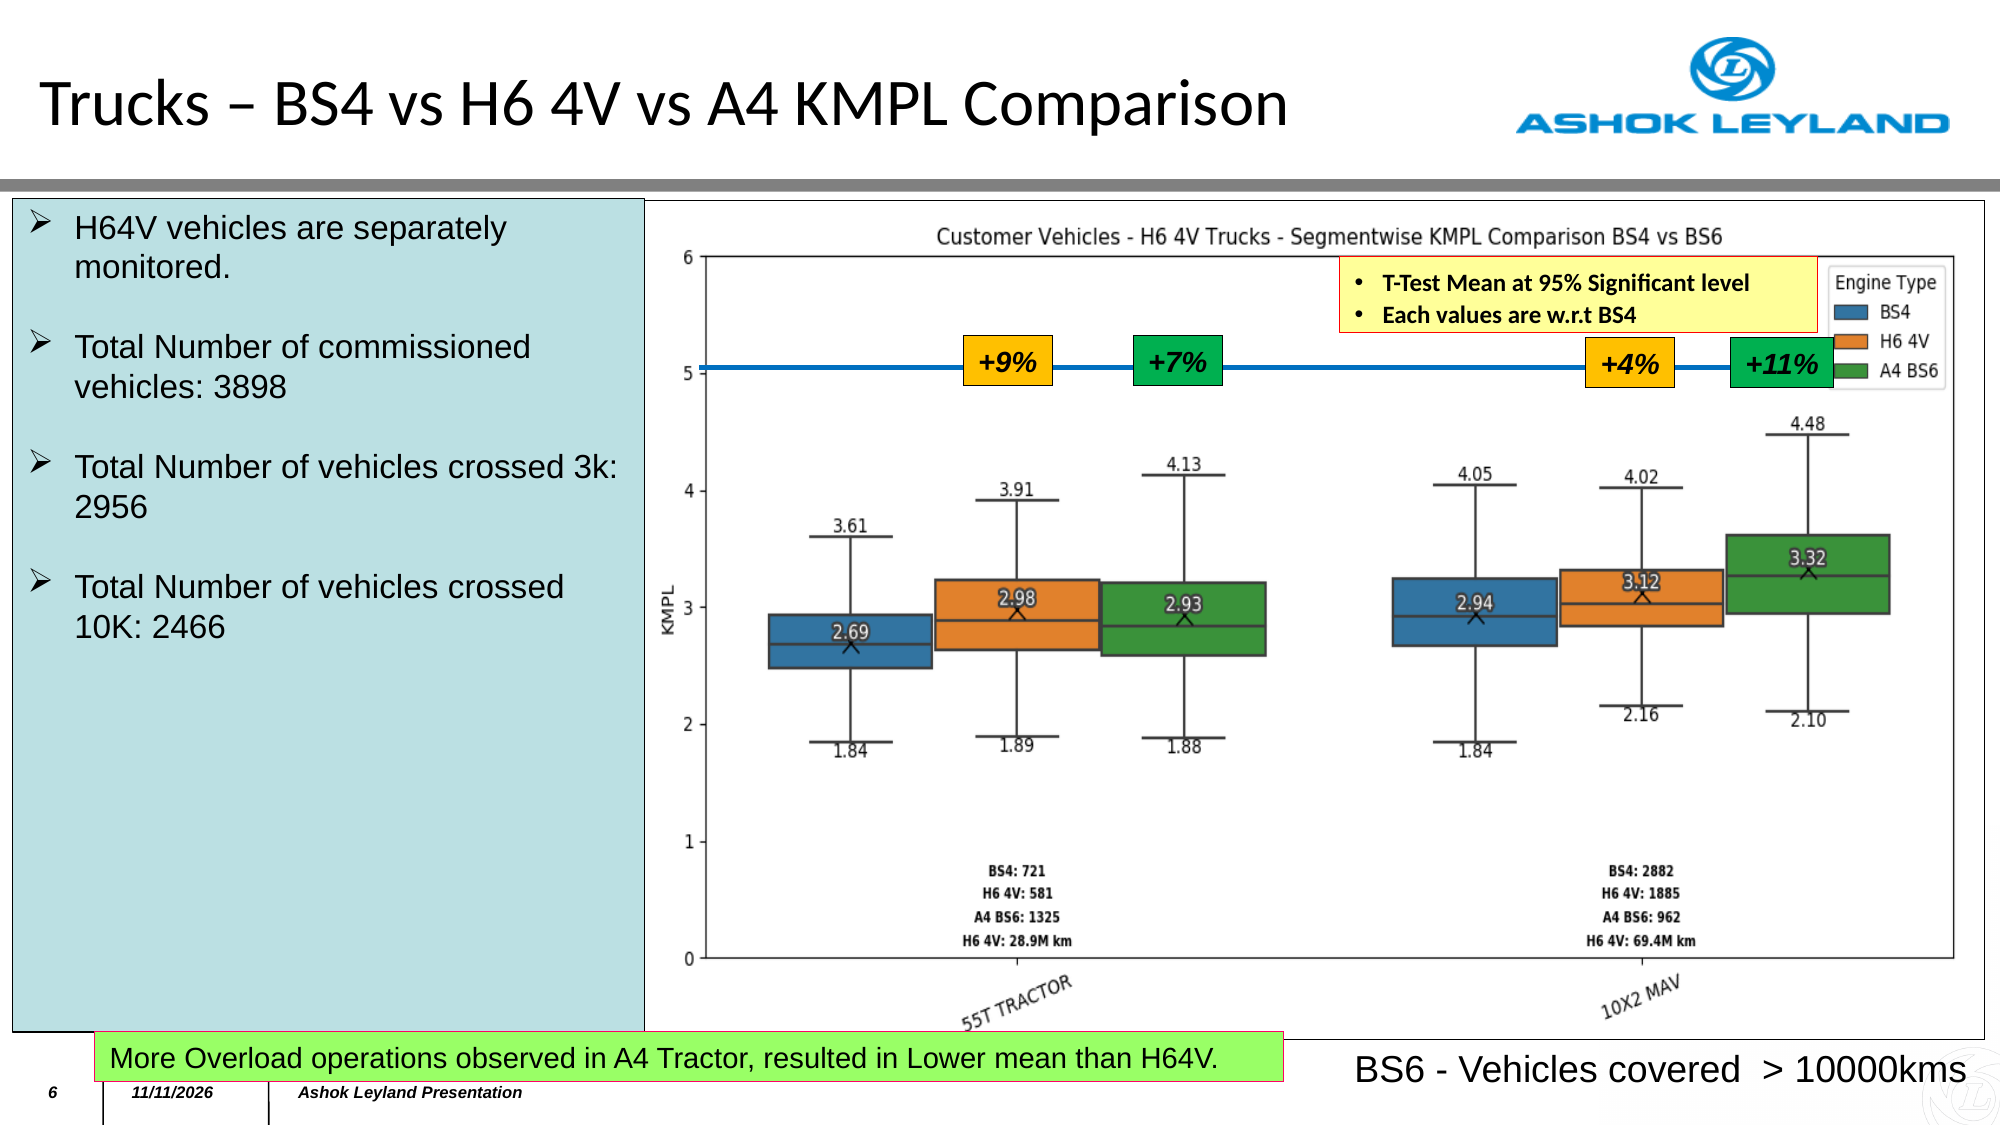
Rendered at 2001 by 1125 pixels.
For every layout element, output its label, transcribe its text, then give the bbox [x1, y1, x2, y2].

text_box BS6 - Vehicles covered > 10000kms [1339, 1046, 1985, 1098]
title Trucks – BS4 vs H6 4V vs A4 KMPL Comparison [24, 29, 1453, 168]
picture [1704, 42, 1730, 67]
picture [1715, 56, 1750, 82]
text_box More Overload operations observed in A4 Tractor, resulted in Lower mean than H64V. [94, 1031, 1284, 1082]
text_box H64V vehicles are separately monitored. Total Number of commissioned vehicles: 3898 Total Number of vehicles crossed 3k: 2956 Total Number of vehicles crossed 10K: 2466 [12, 198, 645, 1032]
picture [1736, 48, 1768, 67]
picture [1516, 37, 1950, 134]
picture [644, 200, 2000, 1125]
picture [1697, 70, 1729, 90]
picture [1736, 71, 1761, 96]
